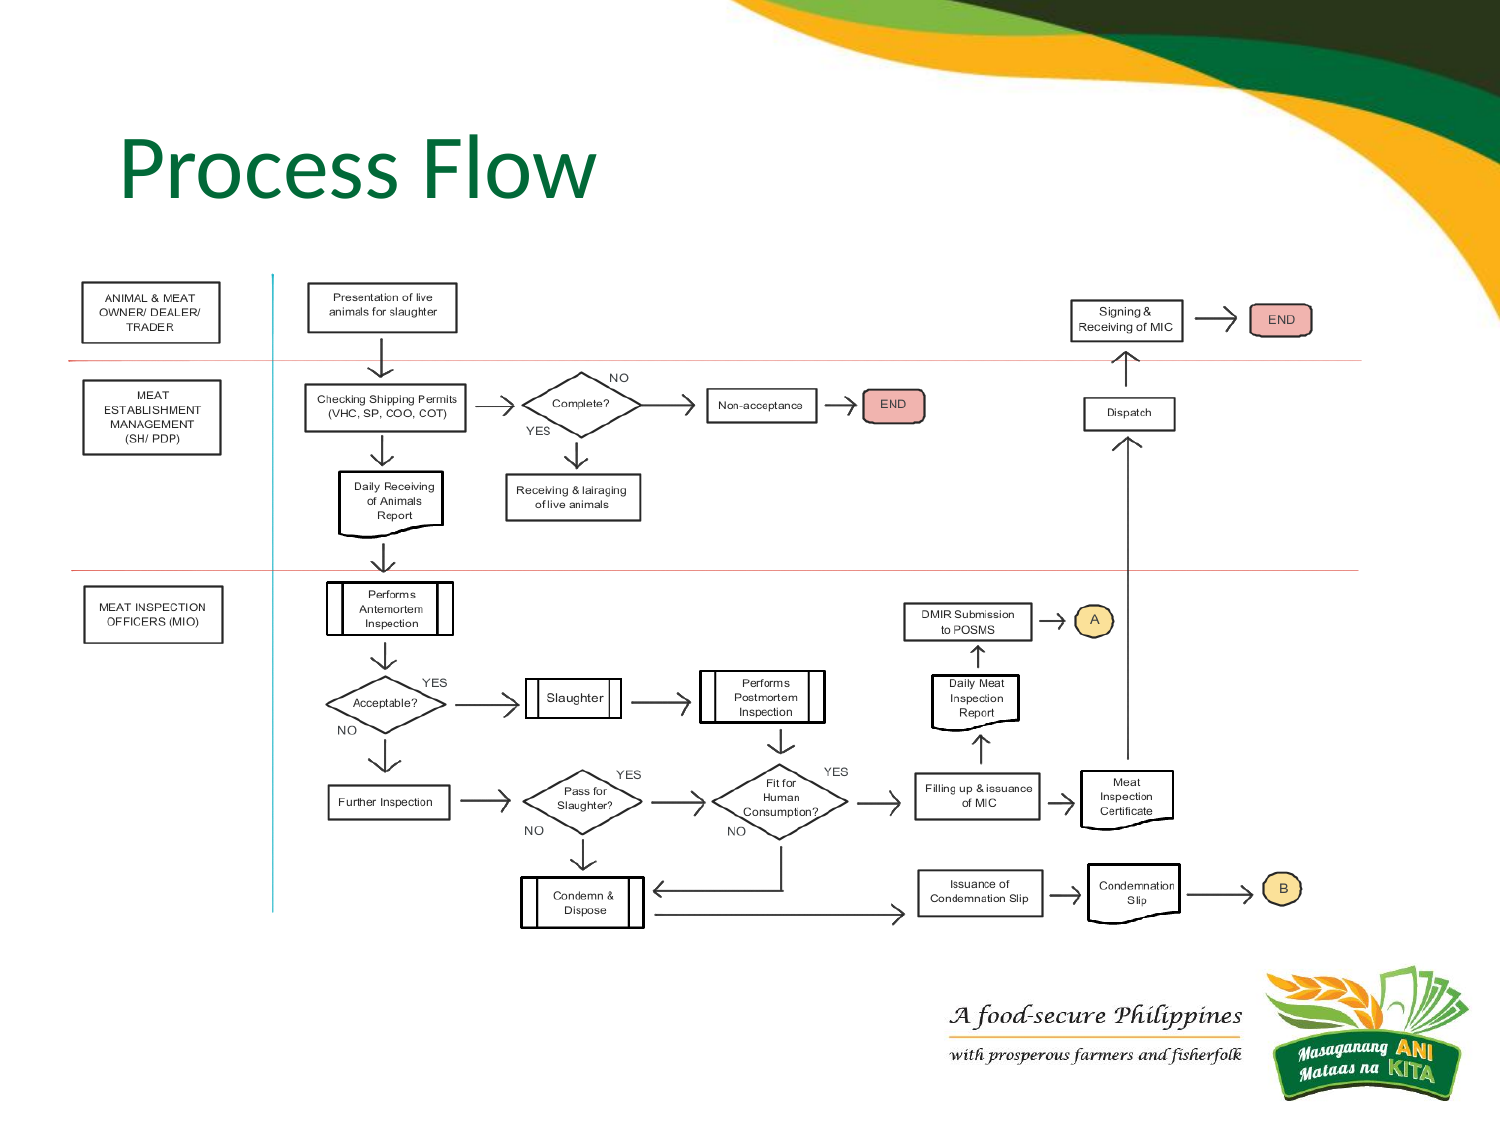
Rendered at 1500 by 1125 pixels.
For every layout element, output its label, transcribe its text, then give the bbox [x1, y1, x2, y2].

title Process Flow [103, 59, 1397, 240]
picture [0, 0, 1500, 1125]
